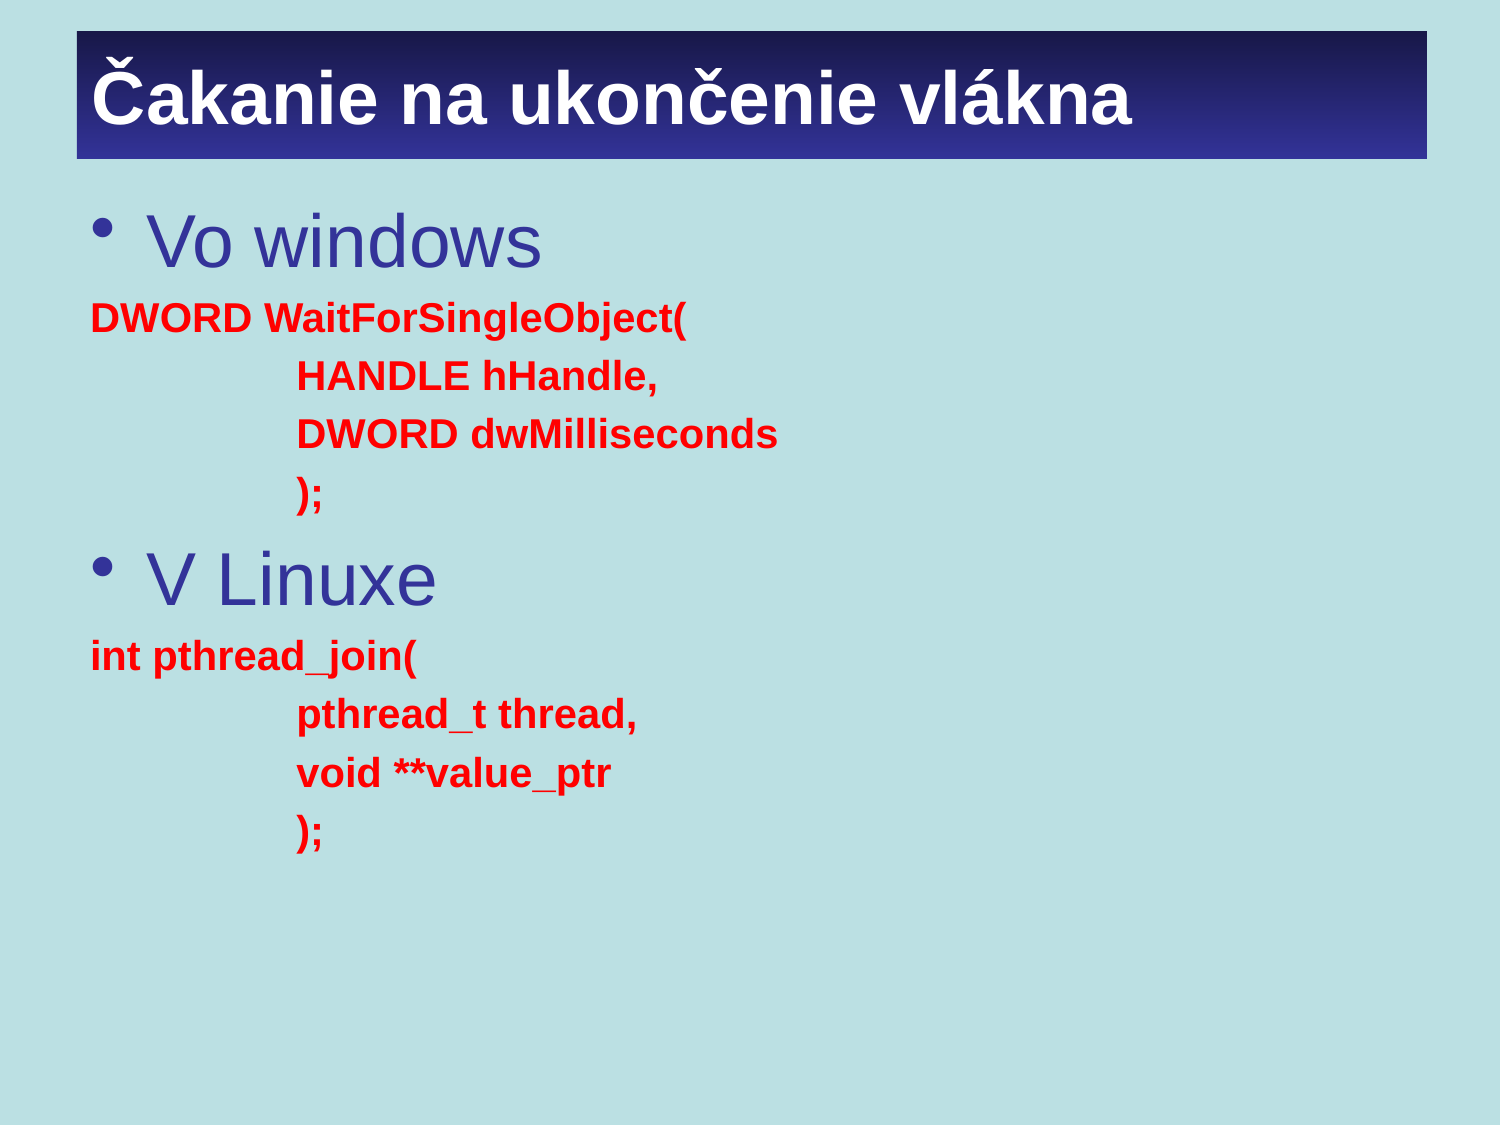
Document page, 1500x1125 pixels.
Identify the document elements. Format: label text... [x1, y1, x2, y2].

title Čakanie na ukončenie vlákna [76, 30, 1428, 159]
list Vo windows DWORD WaitForSingleObject( HANDLE hHandle, DWORD dwMilliseconds ); V Linuxe int pthread_join( pthread_t thread, void **value_ptr ); [75, 184, 1425, 1125]
